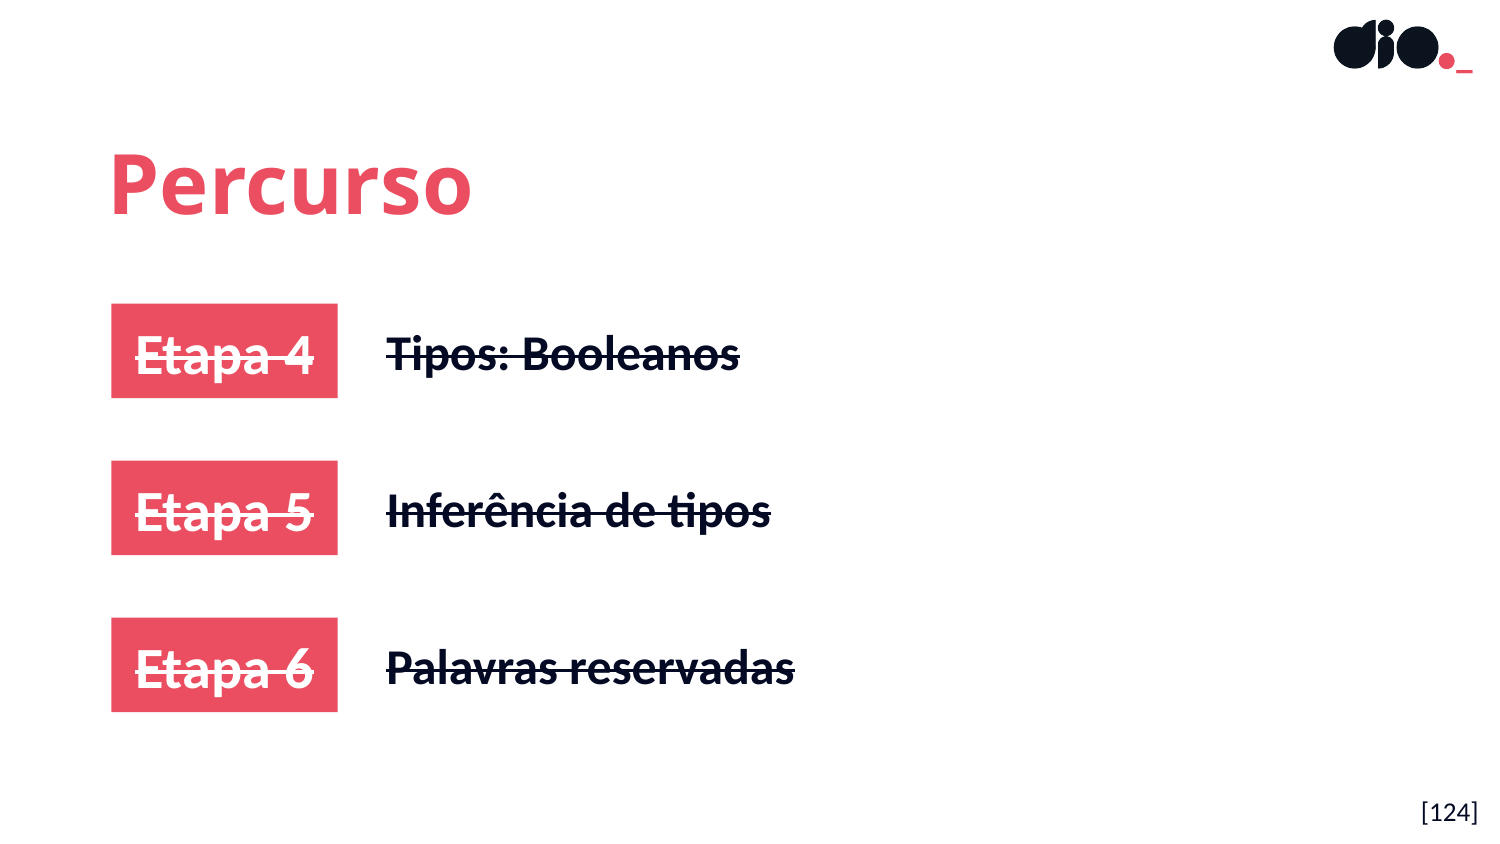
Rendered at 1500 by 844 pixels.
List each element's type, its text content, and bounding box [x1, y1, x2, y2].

text_box Inferência de tipos [371, 470, 1384, 546]
text_box Percurso [92, 104, 1309, 243]
text_box Tipos: Booleanos [371, 313, 1384, 389]
text_box Etapa 6 [111, 617, 338, 713]
picture [1333, 19, 1473, 74]
text_box Palavras reservadas [371, 627, 1384, 703]
text_box Etapa 5 [111, 460, 338, 556]
slide_number [124] [1403, 779, 1494, 844]
text_box Etapa 4 [111, 303, 338, 399]
